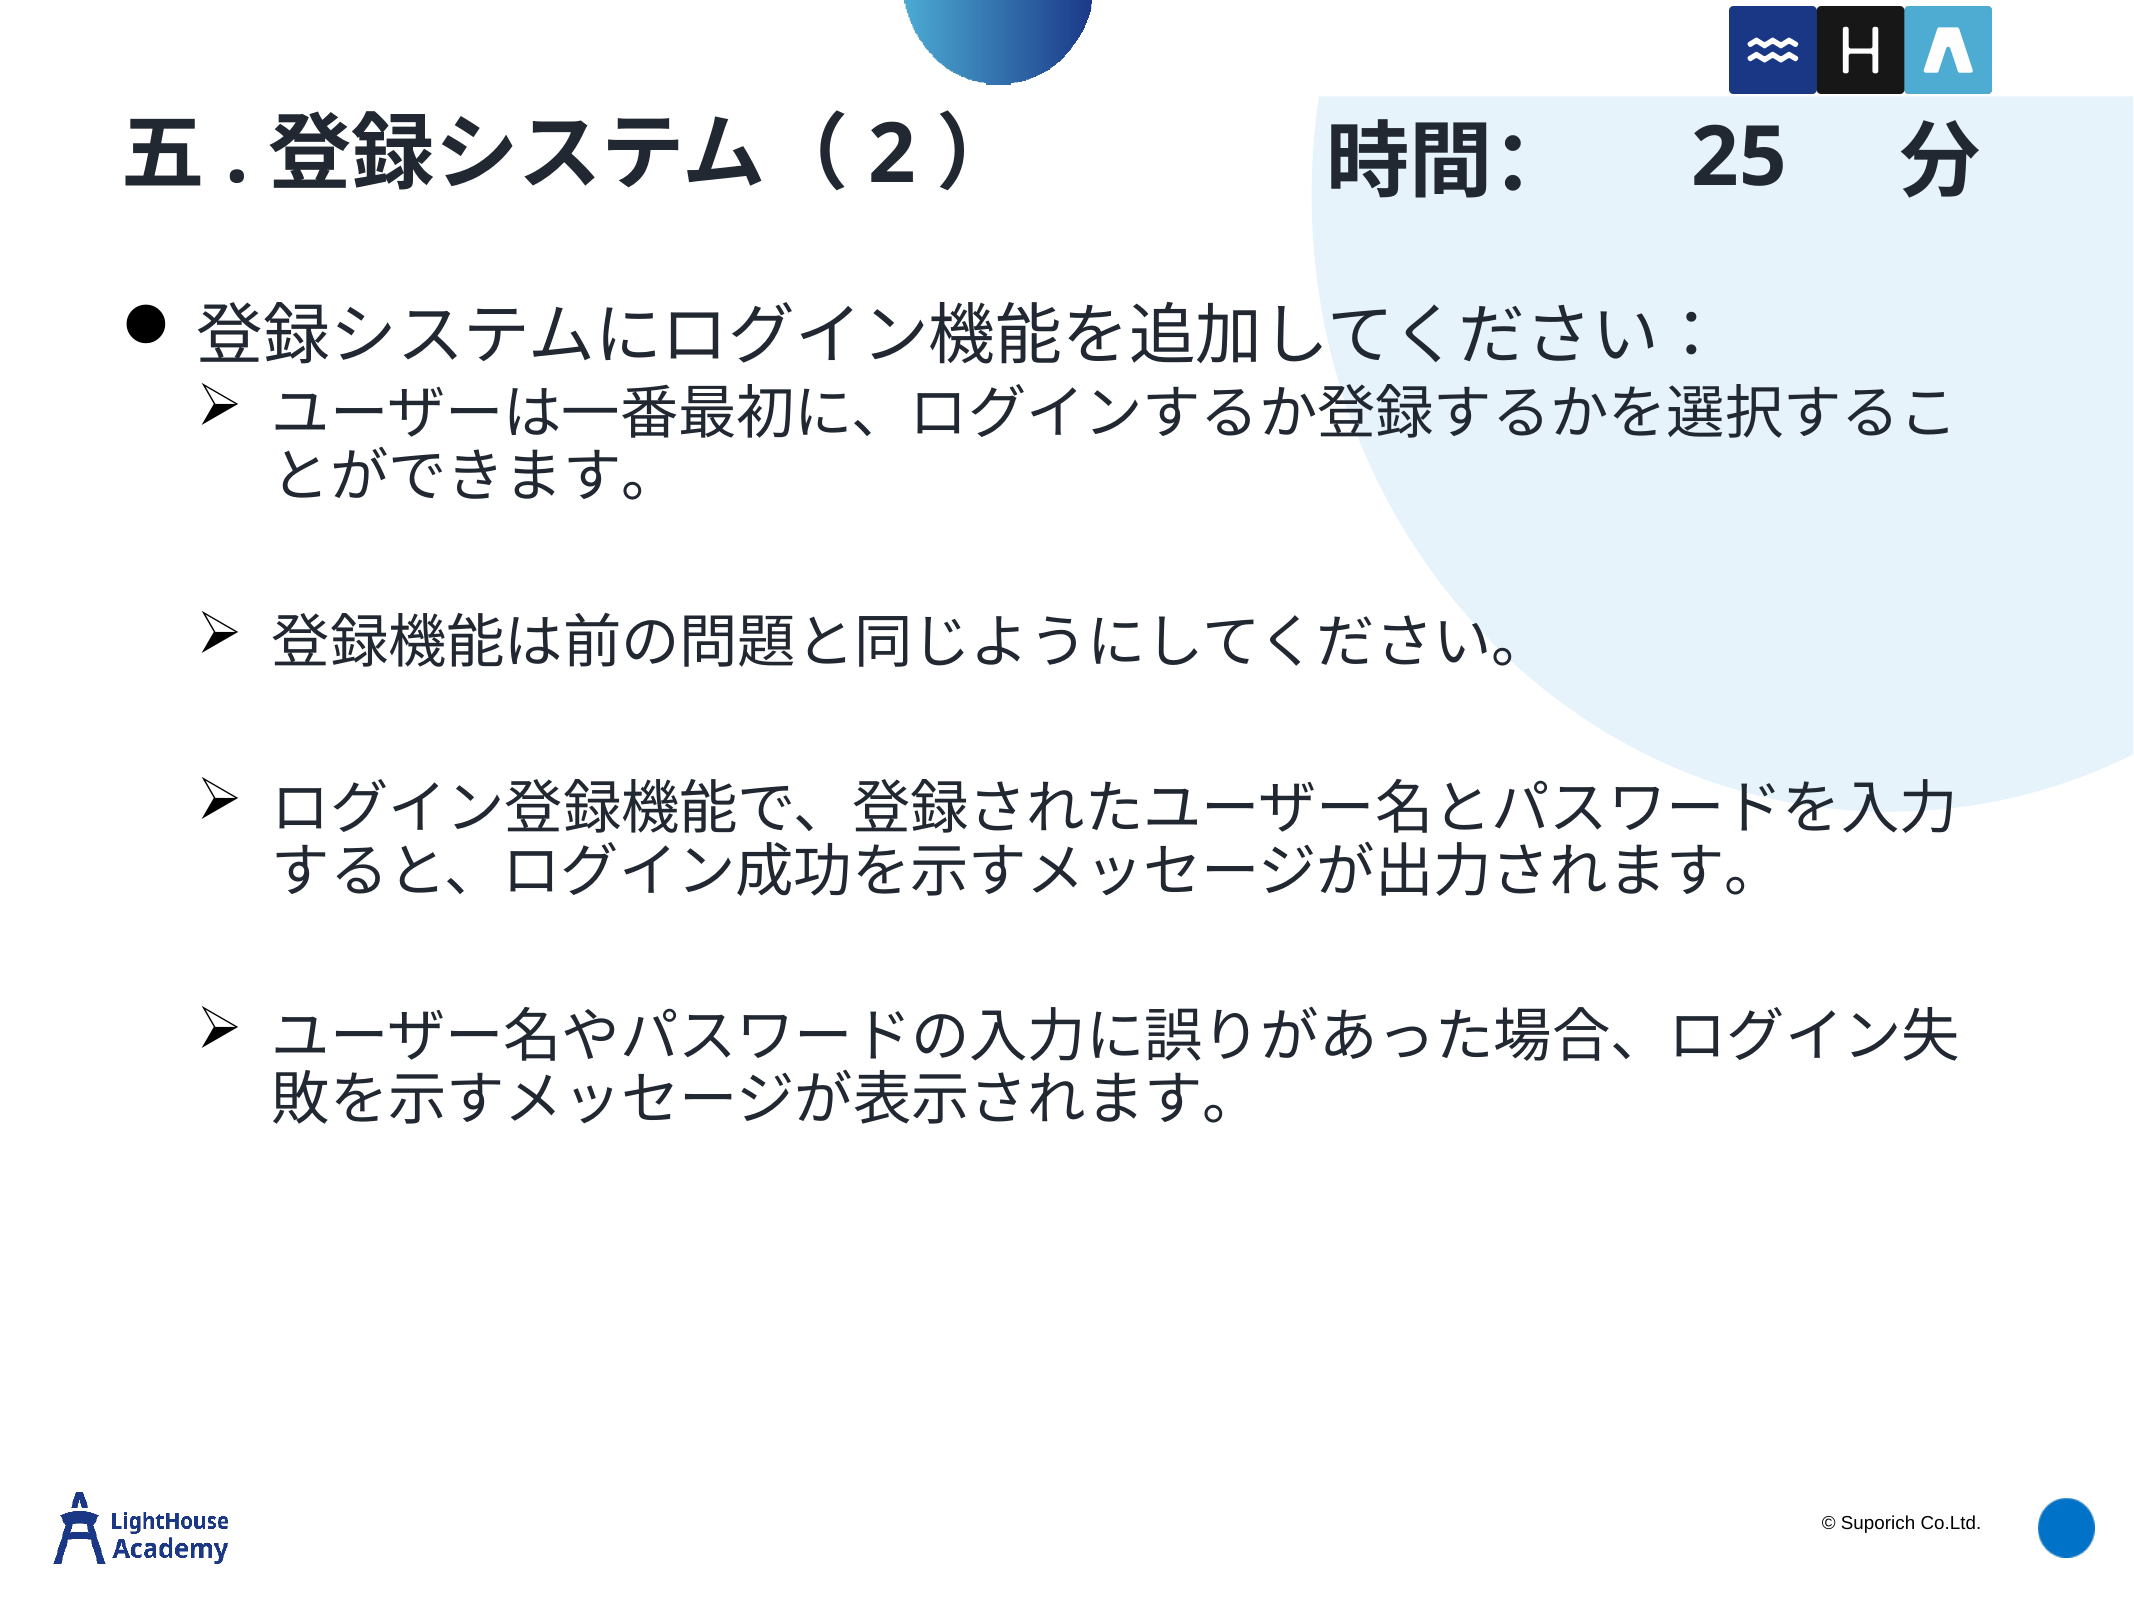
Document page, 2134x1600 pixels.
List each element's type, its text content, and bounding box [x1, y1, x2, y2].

title 五.登録システム（2） [106, 103, 1312, 210]
picture [2038, 1498, 2095, 1558]
picture [904, 0, 1092, 85]
list 25 [1595, 99, 1884, 217]
picture [53, 1492, 228, 1564]
picture [1729, 6, 1992, 94]
list 登録システムにログイン機能を追加してください： ユーザーは一番最初に、ログインするか登録するかを選択することができます。 登録機能は前の問題と同じようにしてください。 ログイン登録機能で、登録されたユーザー名とパスワードを入力すると、ログイン成功を示すメッセージが出力されます。 ユーザー名やパスワードの入力に誤りがあった場合、ログイン失敗を示すメッセージが表示されます。 [106, 293, 1998, 1164]
